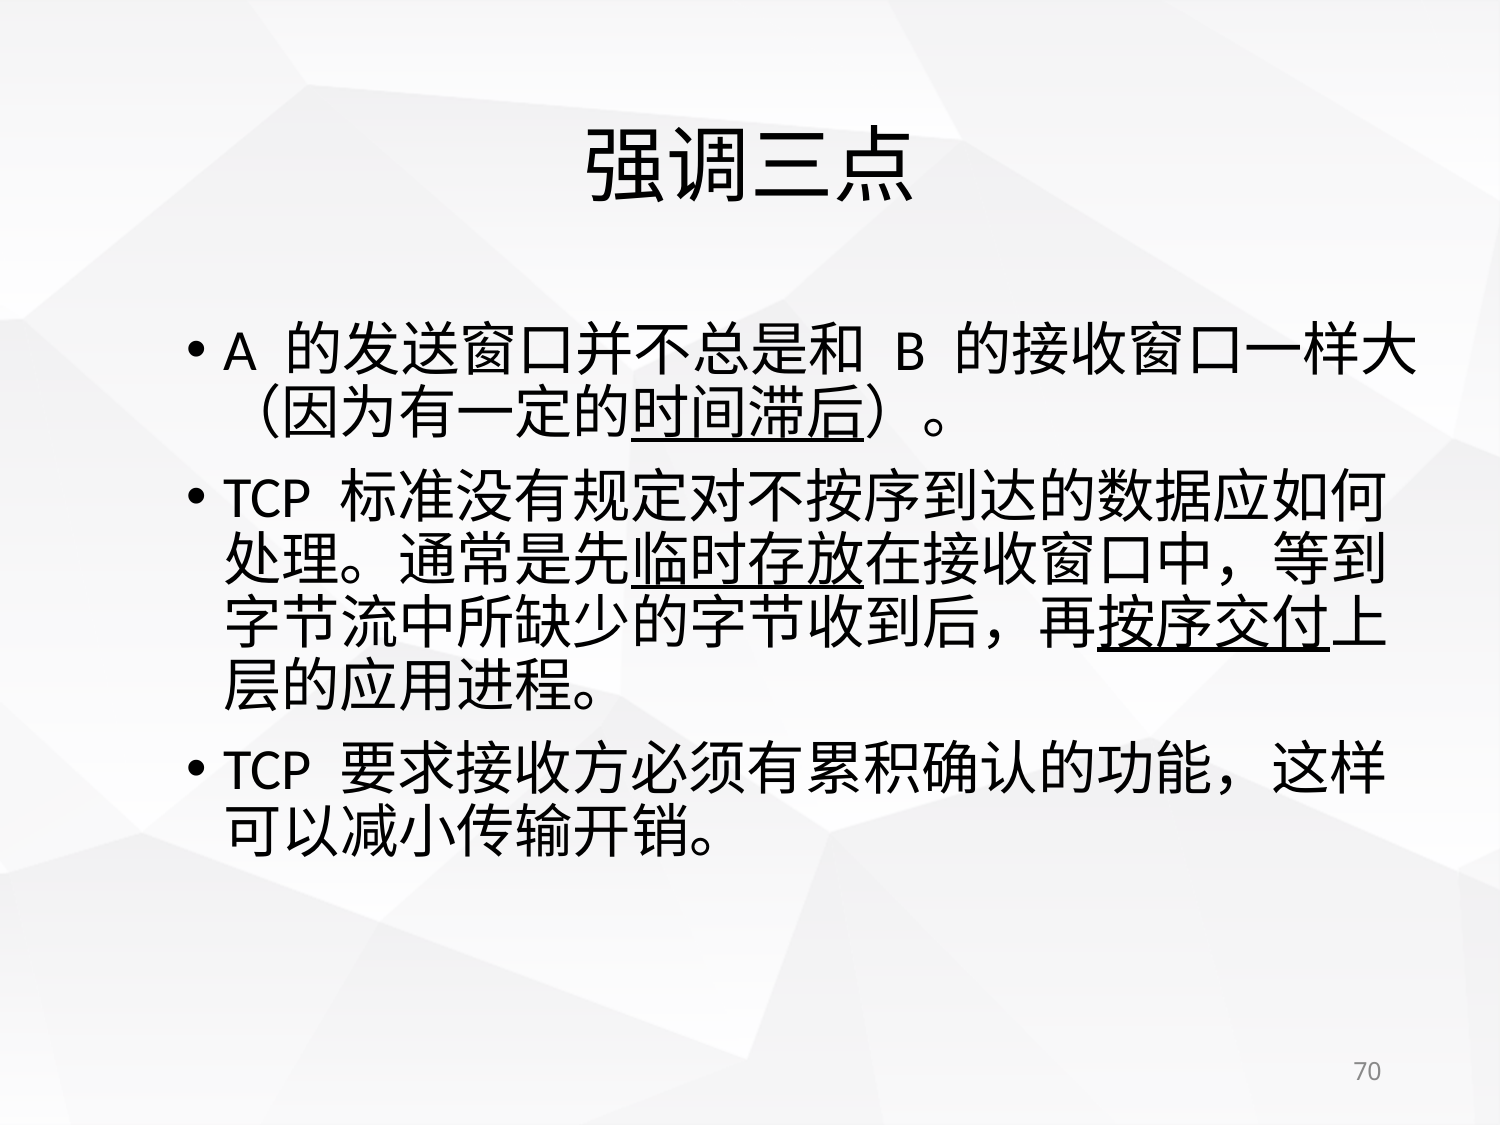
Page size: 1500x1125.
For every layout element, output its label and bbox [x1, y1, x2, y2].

picture [0, 0, 1500, 1125]
list [171, 312, 1447, 988]
title [103, 59, 1397, 278]
slide_number [1059, 1042, 1397, 1103]
